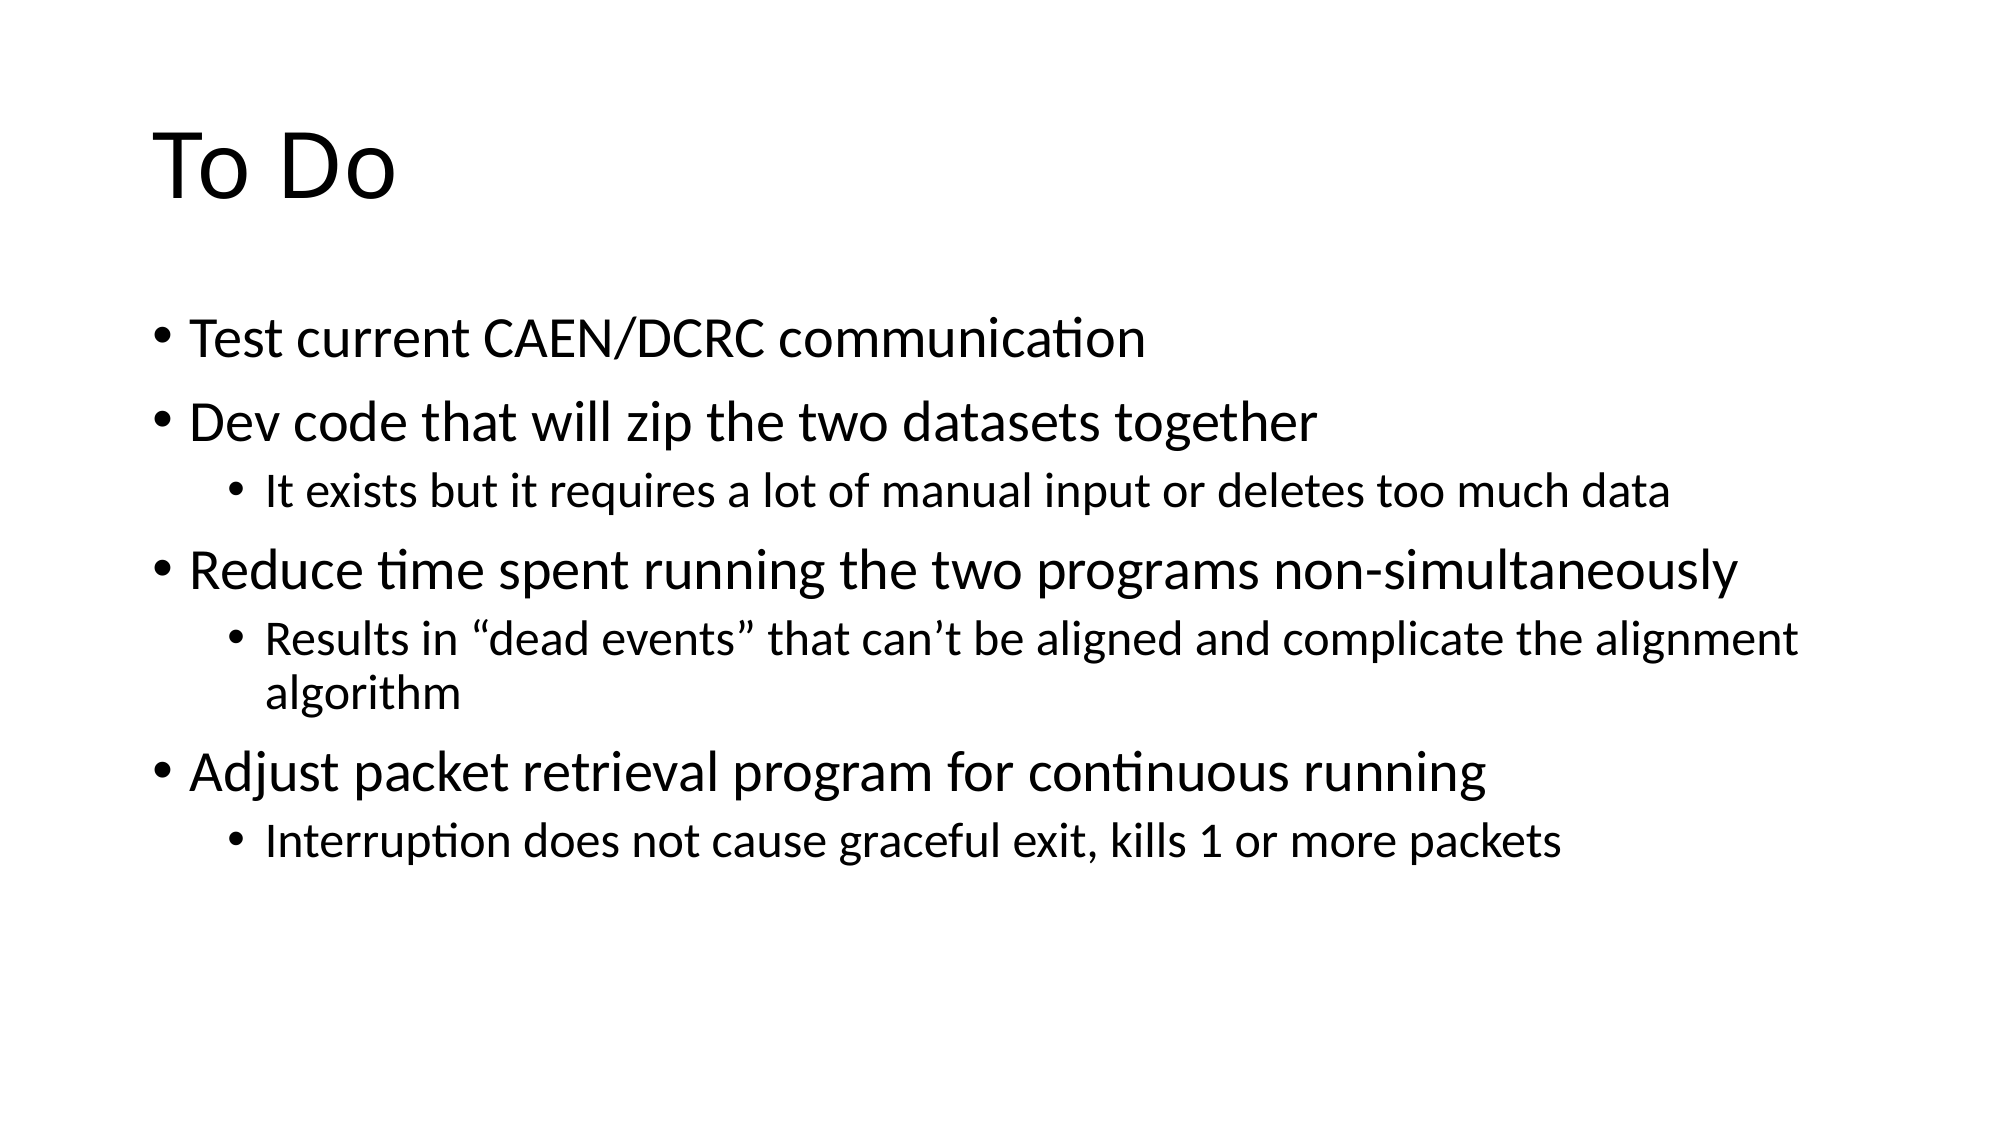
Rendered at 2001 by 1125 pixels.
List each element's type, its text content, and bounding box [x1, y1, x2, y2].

title To Do [137, 59, 1863, 278]
list Test current CAEN/DCRC communication Dev code that will zip the two datasets together It exists but it requires a lot of manual input or deletes too much data Reduce time spent running the two programs non-simultaneously Results in “dead events” that can’t be aligned and complicate the alignment algorithm Adjust packet retrieval program for continuous running Interruption does not cause graceful exit, kills 1 or more packets [137, 299, 1863, 1014]
